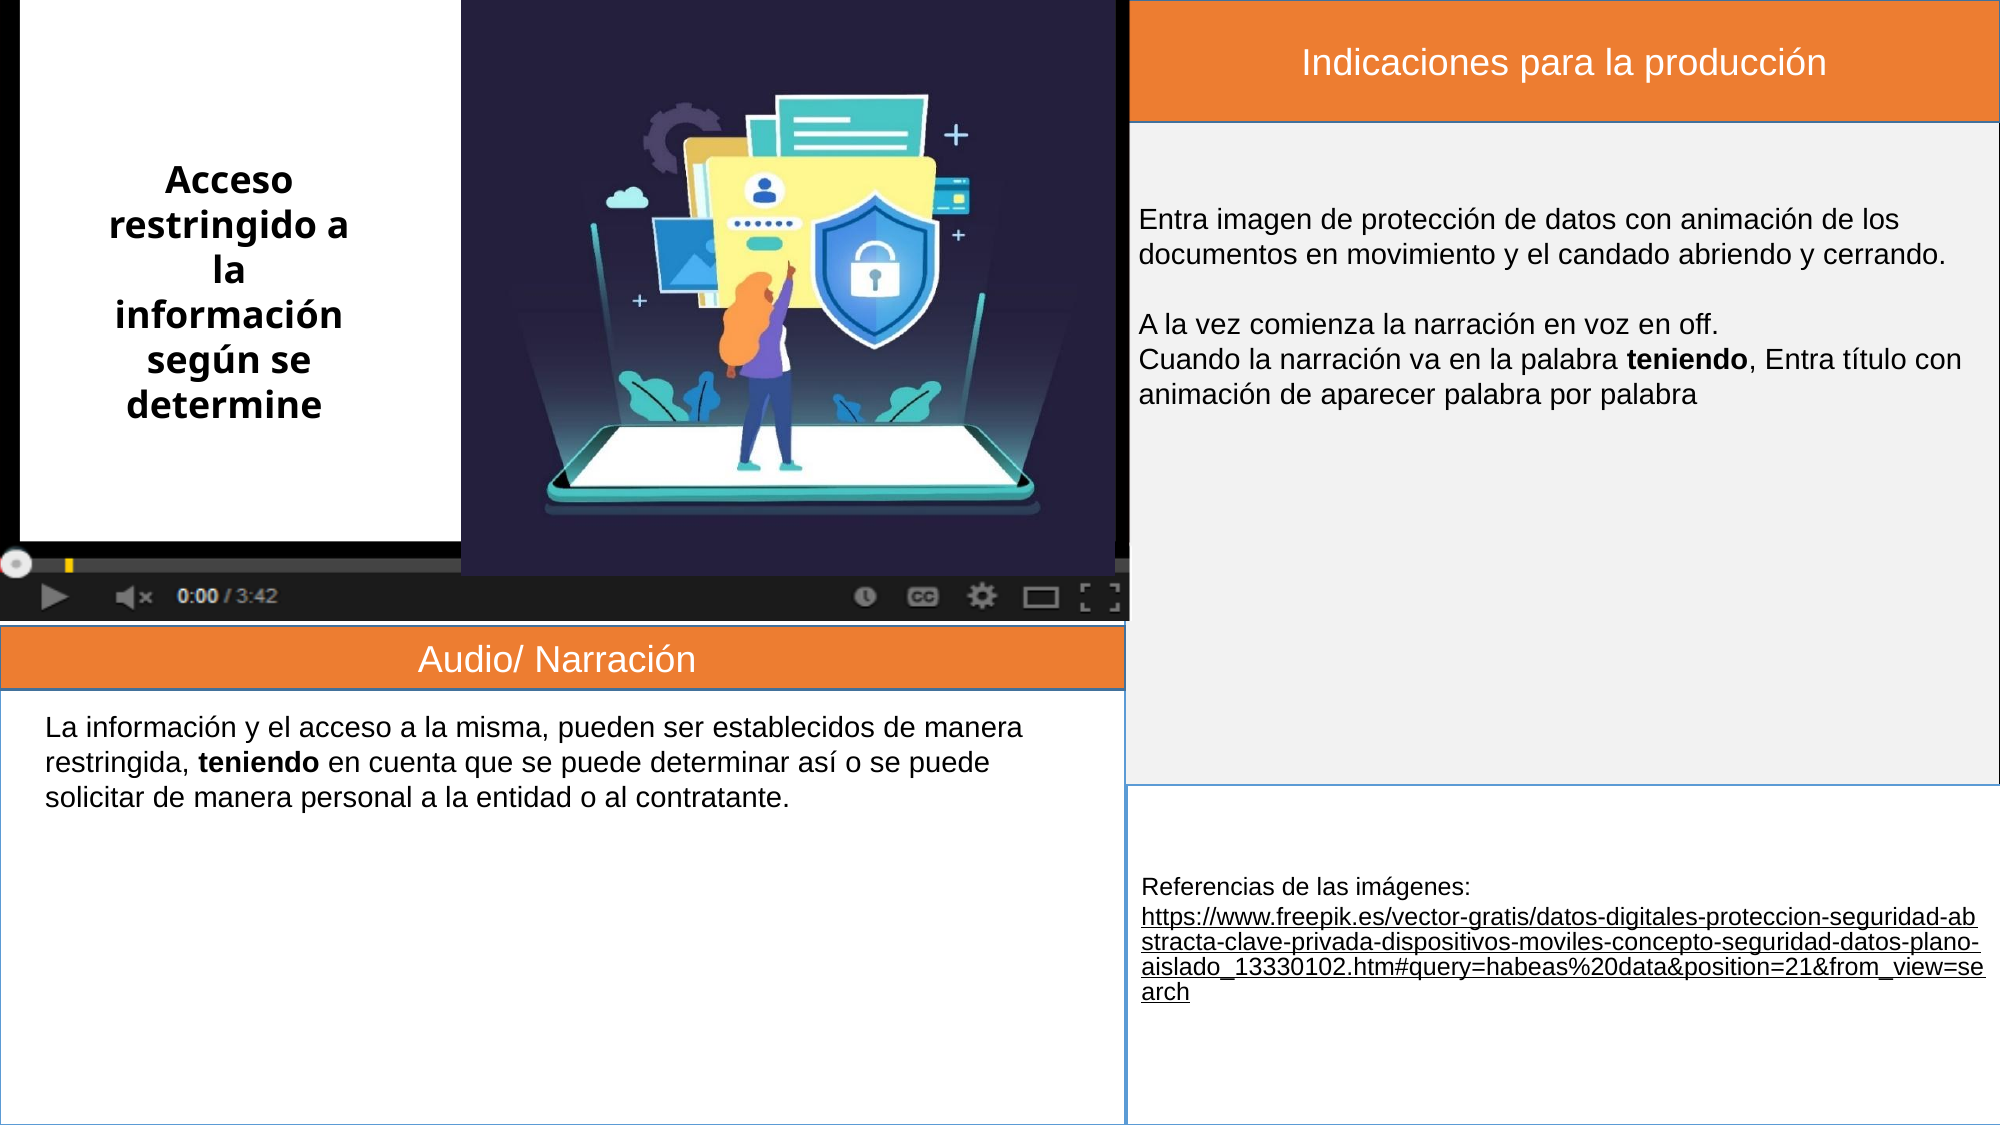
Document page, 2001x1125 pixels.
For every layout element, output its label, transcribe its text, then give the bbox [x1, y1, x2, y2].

text_box [0, 690, 1125, 1125]
text_box Entra imagen de protección de datos con animación de los documentos en movimiento y el candado abriendo y cerrando. A la vez comienza la narración en voz en off. Cuando la narración va en la palabra teniendo, Entra título con animación de aparecer palabra por palabra [1125, 192, 1996, 688]
picture [460, 0, 1115, 576]
text_box La información y el acceso a la misma, pueden ser establecidos de manera restringida, teniendo en cuenta que se puede determinar así o se puede solicitar de manera personal a la entidad o al contratante. [30, 700, 1090, 1057]
text_box [1125, 122, 2000, 1125]
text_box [0, 0, 1132, 621]
text_box Indicaciones para la producción [1136, 0, 2000, 122]
text_box Referencias de las imágenes: https://www.freepik.es/vector-gratis/datos-digitales-proteccion-seguridad-abstracta-clave-privada-dispositivos-moviles-concepto-seguridad-datos-plano-aislado_13330102.htm#query=habeas%20data&position=21&from_view=search [1126, 785, 2000, 1125]
text_box Audio/ Narración [0, 630, 1125, 690]
